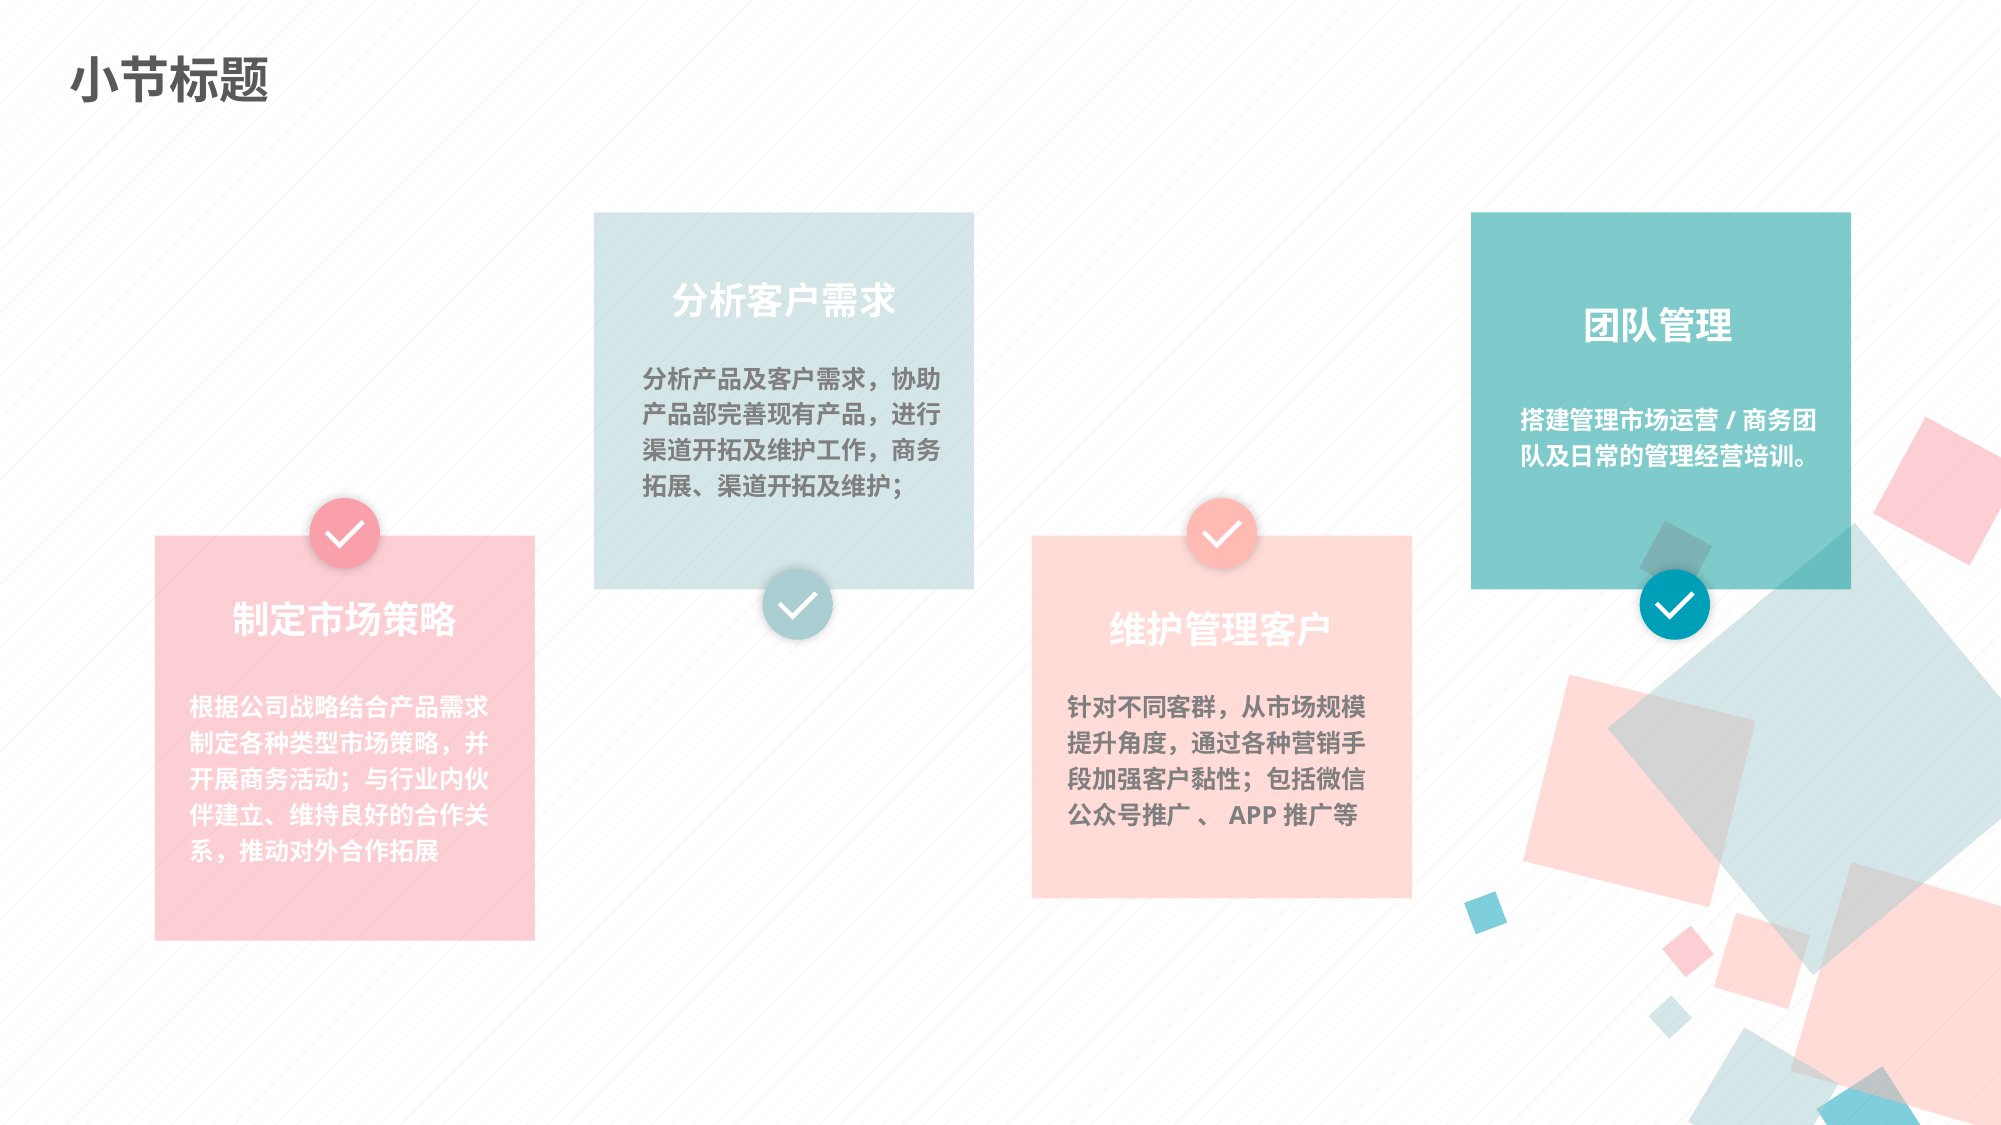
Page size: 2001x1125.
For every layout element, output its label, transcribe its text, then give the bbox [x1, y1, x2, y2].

list 小节标题 [54, 38, 975, 127]
text_box [1470, 211, 1852, 590]
text_box 搭建管理市场运营/商务团队及日常的管理经营培训。 [1505, 391, 1845, 478]
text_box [1186, 497, 1258, 569]
text_box 分析产品及客户需求，协助产品部完善现有产品，进行渠道开拓及维护工作，商务拓展、渠道开拓及维护； [627, 349, 967, 509]
text_box [593, 211, 975, 590]
text_box [154, 534, 536, 942]
text_box 根据公司战略结合产品需求制定各种类型市场策略，并开展商务活动；与行业内伙伴建立、维持良好的合作关系，推动对外合作拓展 [175, 678, 515, 873]
text_box 维护管理客户 [1094, 589, 1350, 658]
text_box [762, 569, 833, 640]
text_box 针对不同客群，从市场规模提升角度，通过各种营销手段加强客户黏性；包括微信公众号推广 、APP推广等 [1052, 678, 1392, 837]
text_box 制定市场策略 [217, 579, 473, 649]
text_box [1031, 534, 1413, 899]
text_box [309, 497, 380, 569]
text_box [1639, 569, 1711, 640]
text_box 团队管理 [1568, 285, 1749, 355]
text_box 分析客户需求 [657, 260, 912, 330]
